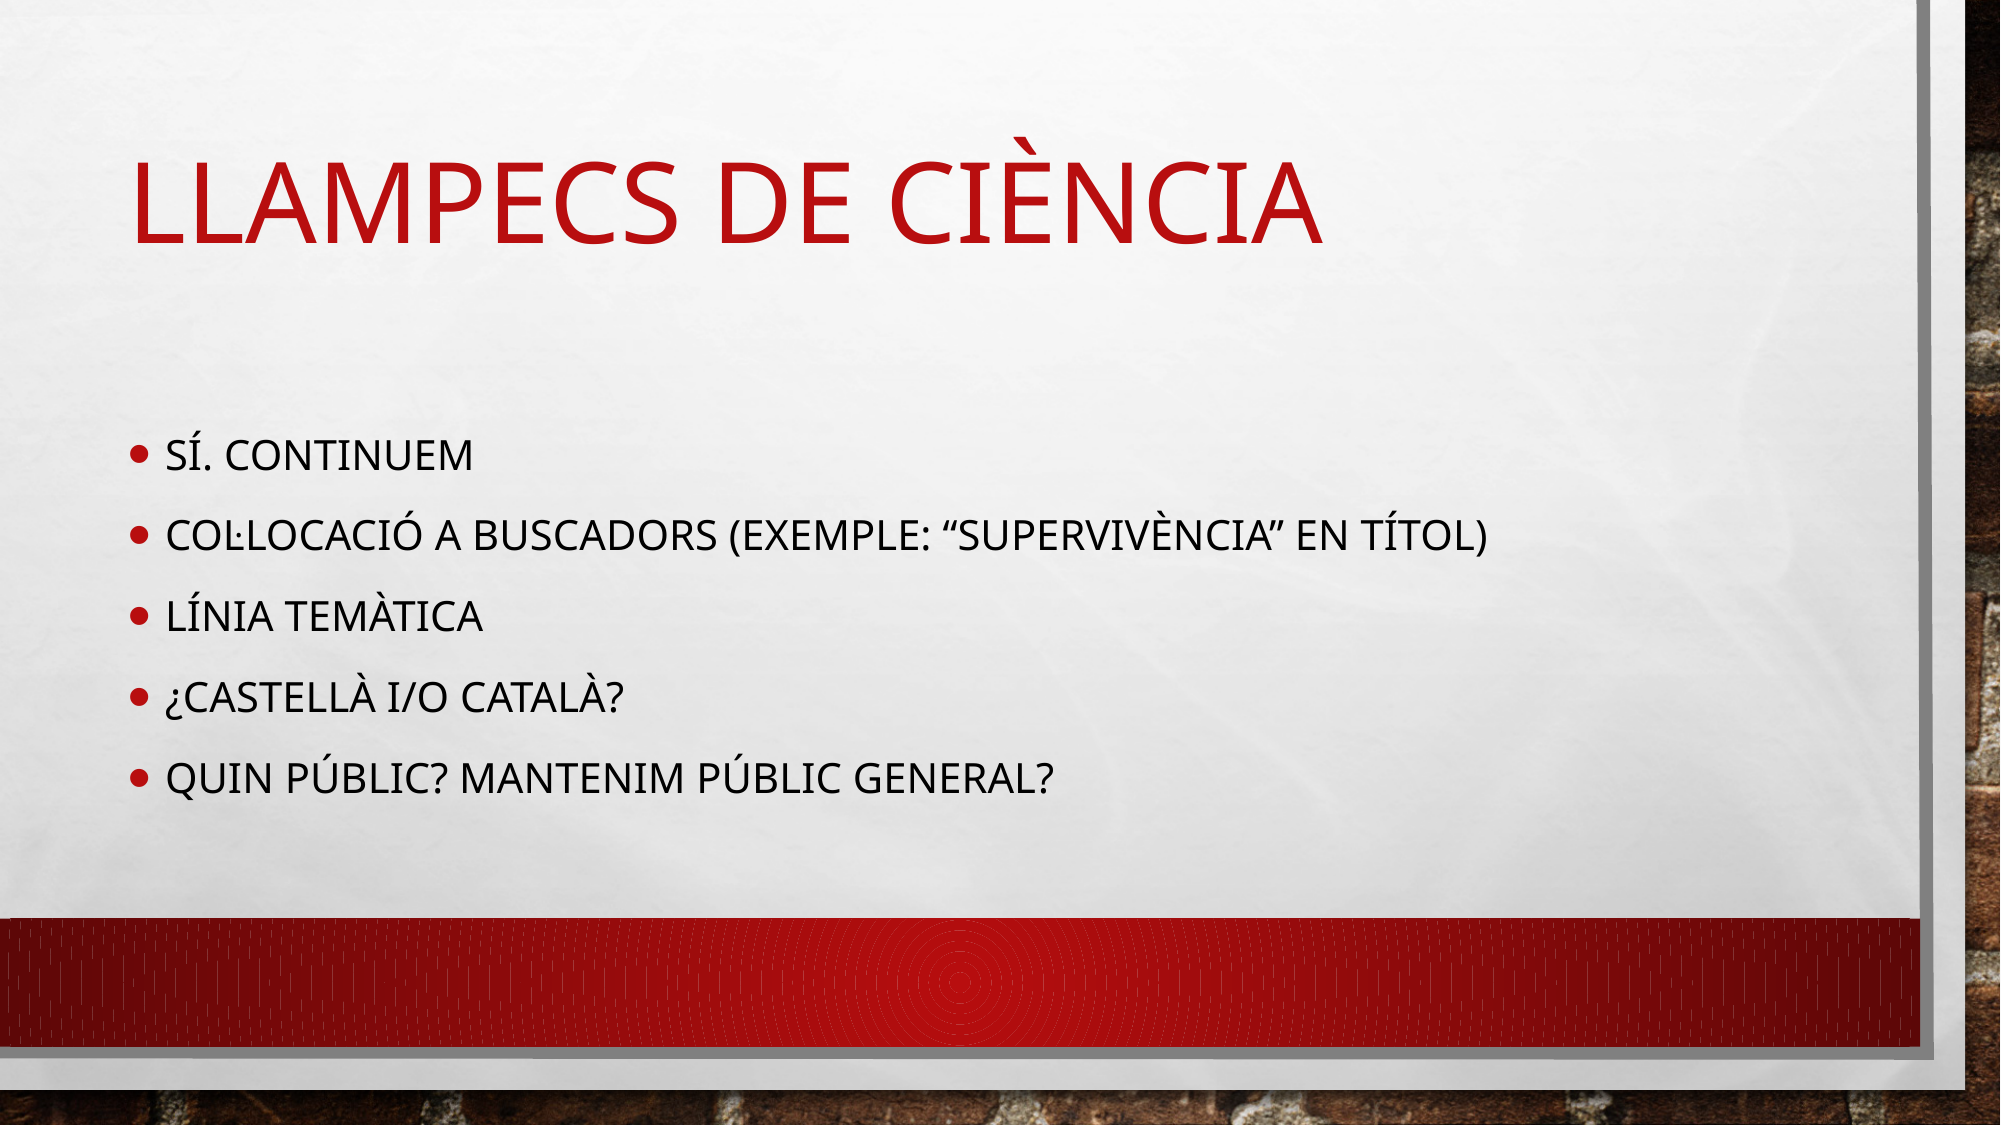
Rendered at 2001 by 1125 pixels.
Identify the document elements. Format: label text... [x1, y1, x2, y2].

picture [0, 0, 2000, 1125]
list Sí. Continuem Col·locació a buscadors (Exemple: “Supervivència” en títol) Línia temàtica ¿Castellà i/o català? Quin PÚBLIC? Mantenim públic general? [112, 338, 1818, 882]
title Llampecs de Ciència [112, 112, 1818, 302]
